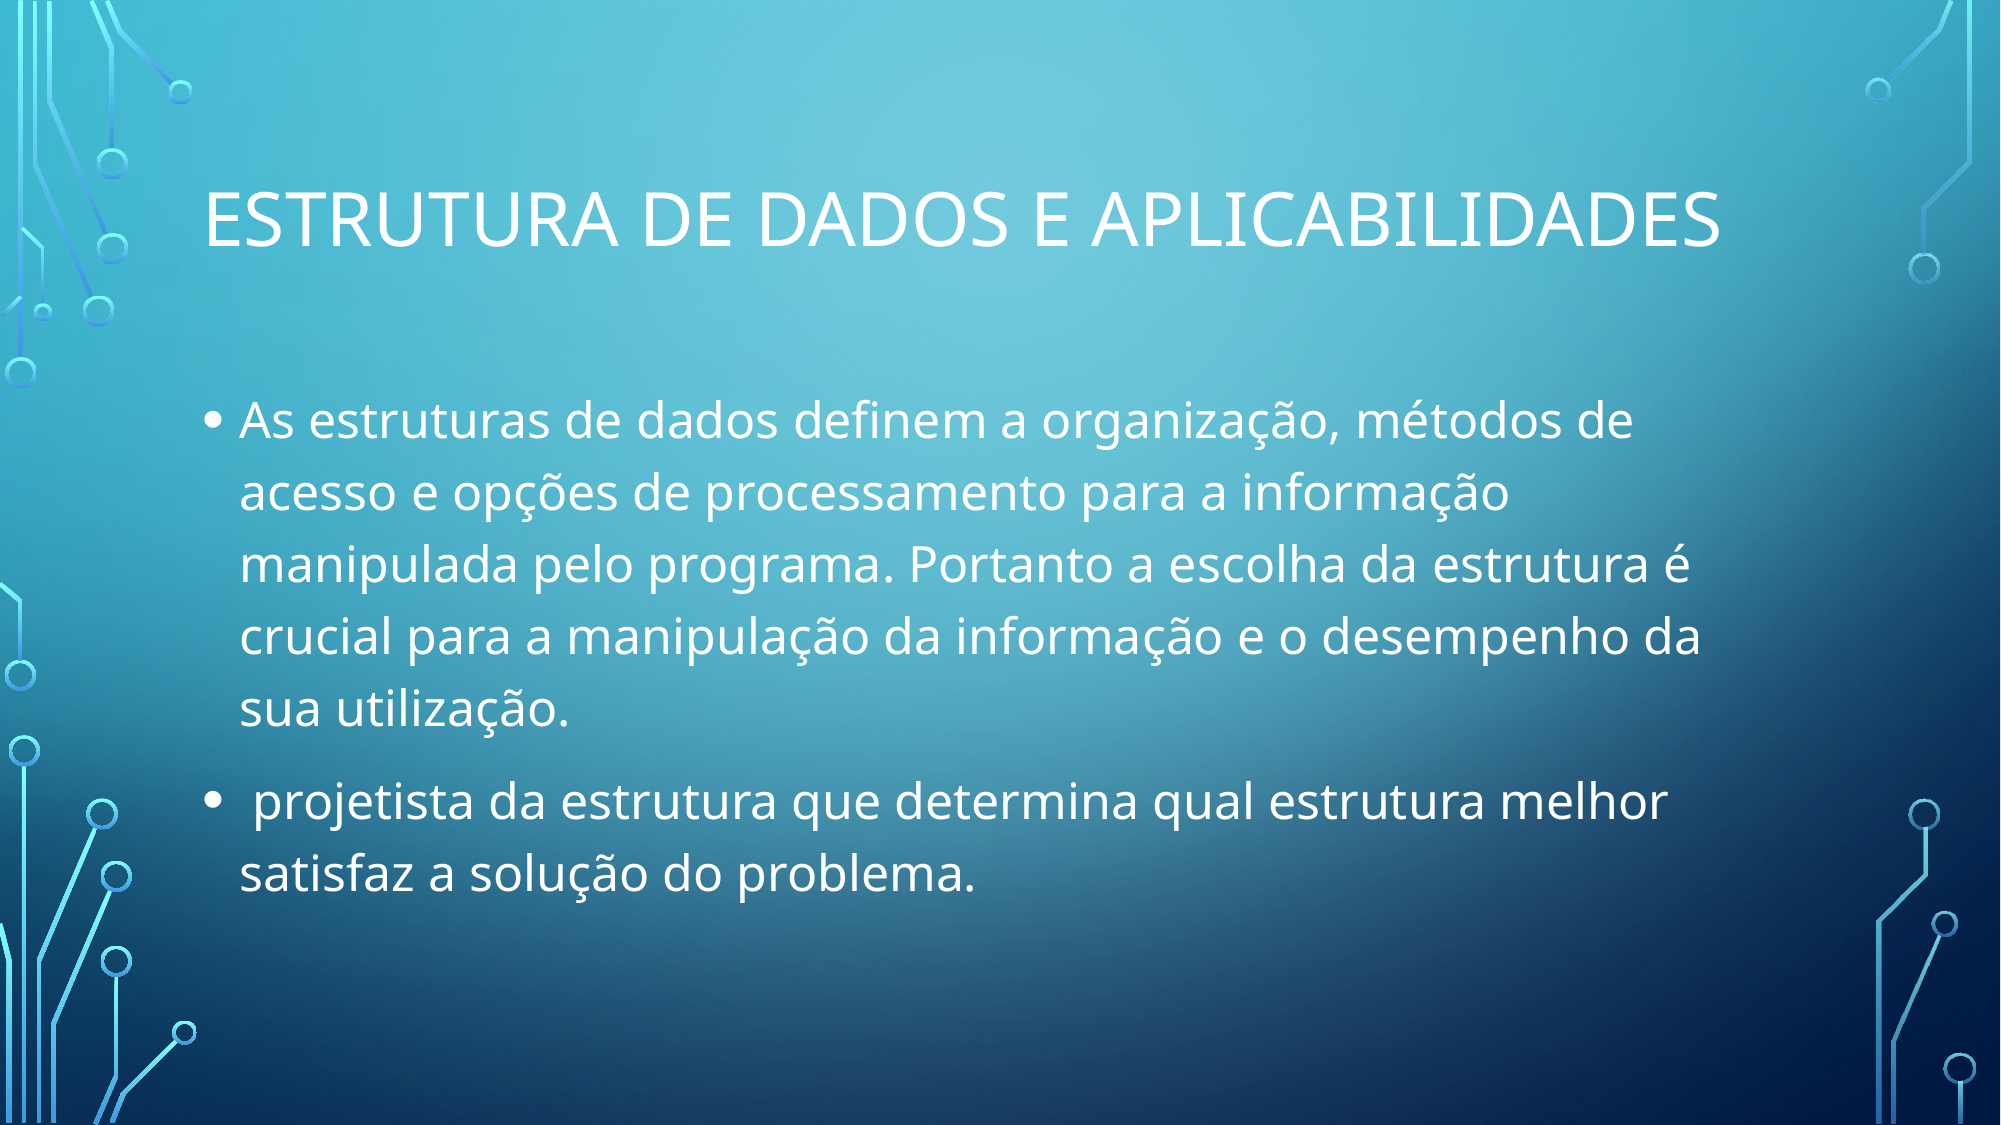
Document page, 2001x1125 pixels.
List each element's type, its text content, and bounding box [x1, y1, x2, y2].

title Estrutura de dados e Aplicabilidades [187, 101, 1813, 344]
list As estruturas de dados definem a organização, métodos de acesso e opções de processamento para a informação manipulada pelo programa. Portanto a escolha da estrutura é crucial para a manipulação da informação e o desempenho da sua utilização. projetista da estrutura que determina qual estrutura melhor satisfaz a solução do problema. [187, 369, 1813, 950]
